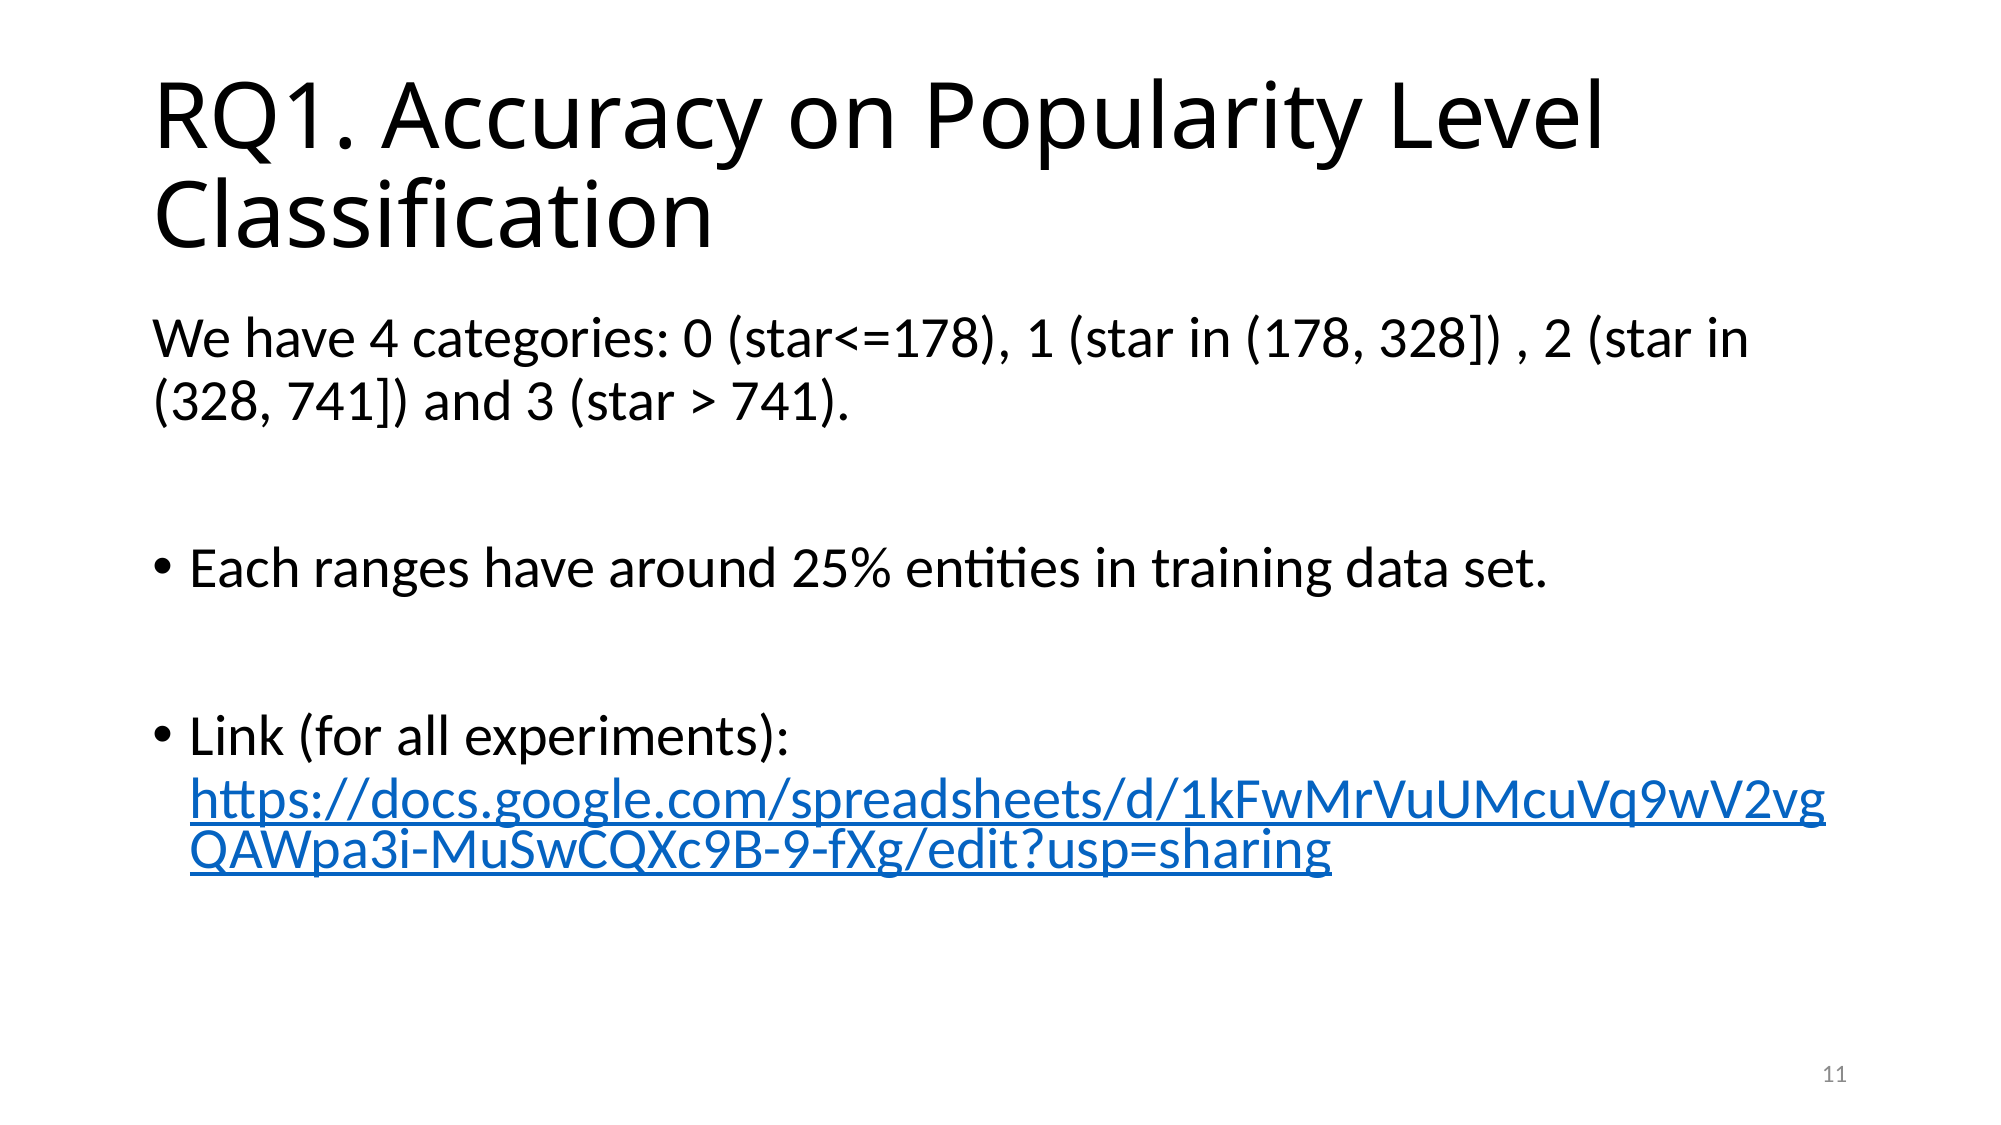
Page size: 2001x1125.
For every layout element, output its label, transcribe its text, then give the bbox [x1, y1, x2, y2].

list We have 4 categories: 0 (star<=178), 1 (star in (178, 328]) , 2 (star in (328, 741]) and 3 (star > 741). Each ranges have around 25% entities in training data set. Link (for all experiments): https://docs.google.com/spreadsheets/d/1kFwMrVuUMcuVq9wV2vgQAWpa3i-MuSwCQXc9B-9-fXg/edit?usp=sharing [137, 299, 1863, 1014]
slide_number 11 [1412, 1042, 1863, 1103]
title RQ1. Accuracy on Popularity Level Classification [137, 59, 1863, 278]
